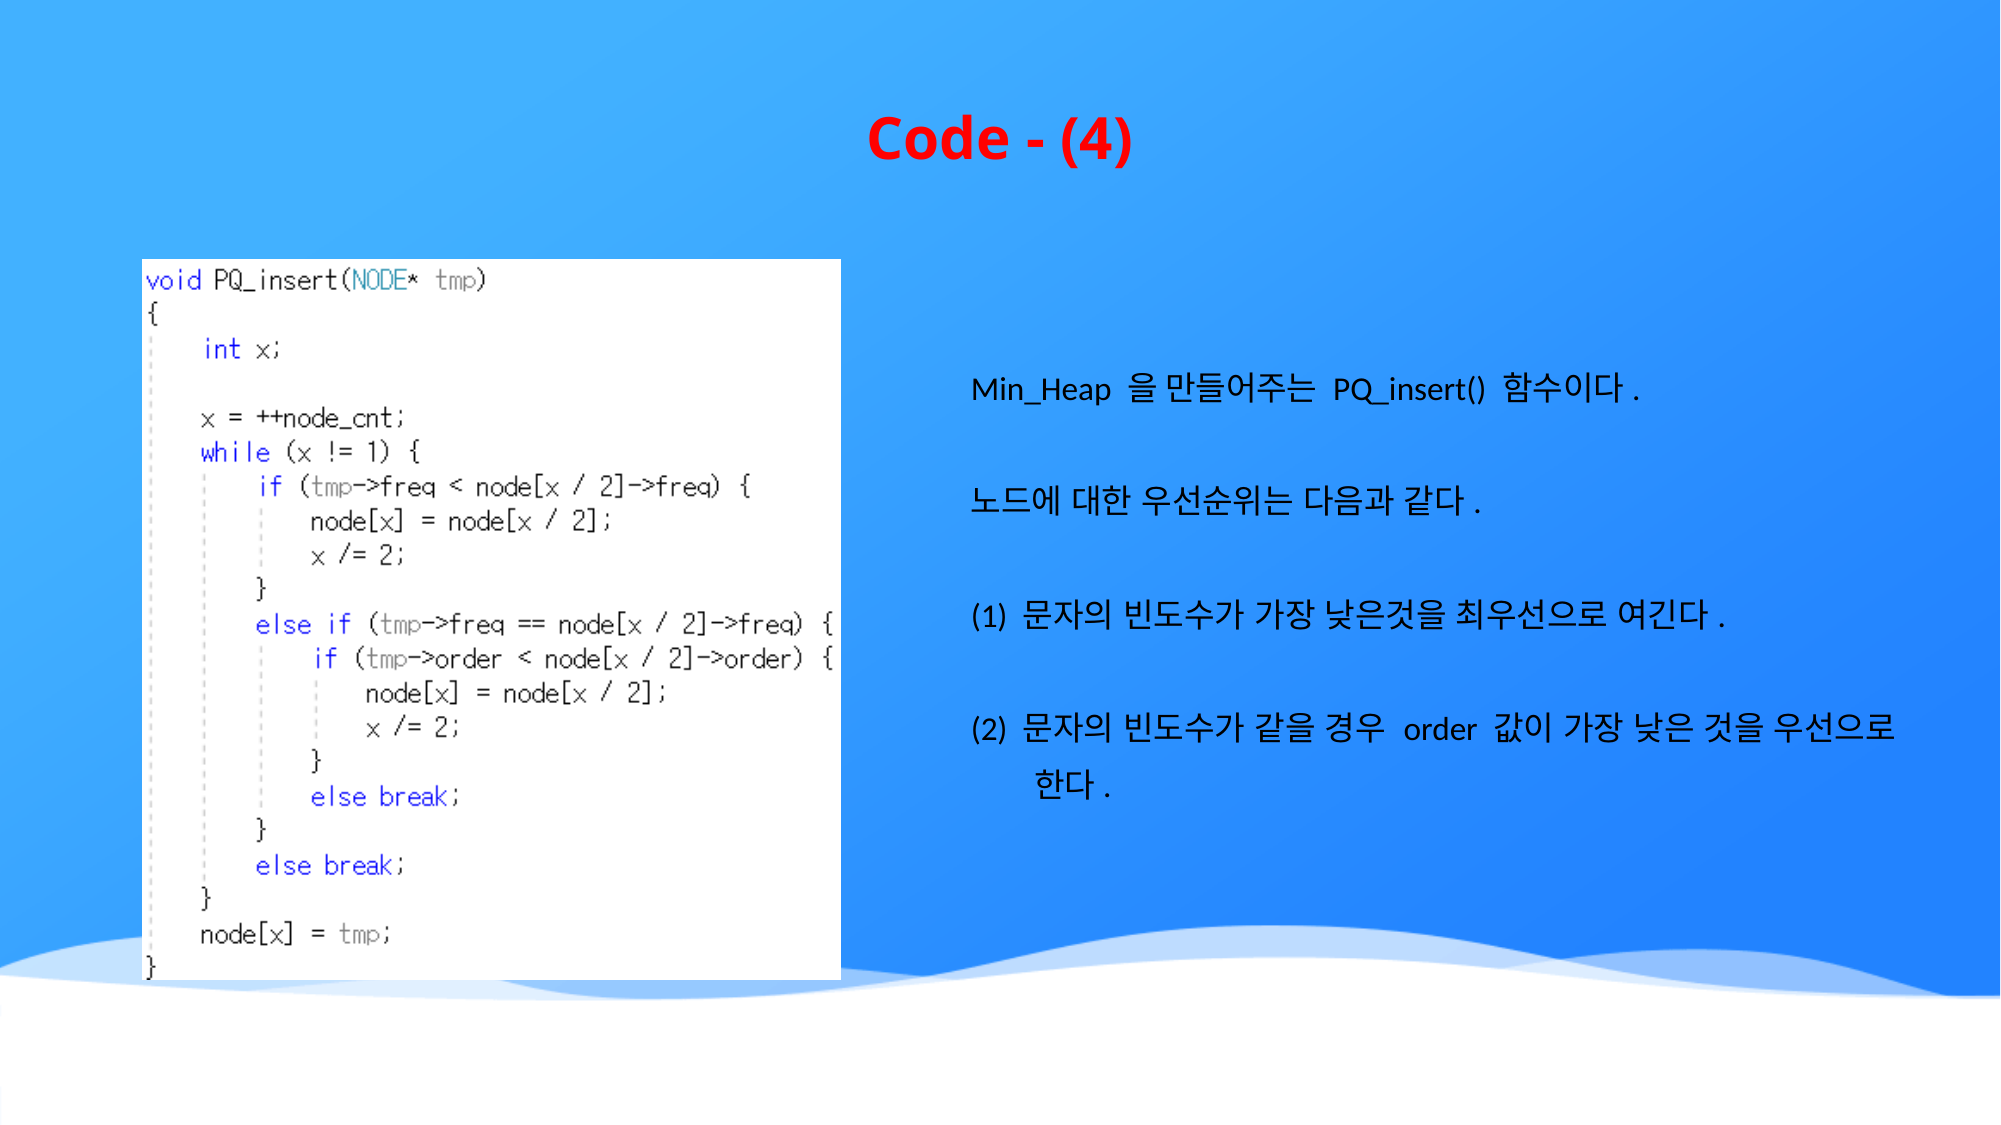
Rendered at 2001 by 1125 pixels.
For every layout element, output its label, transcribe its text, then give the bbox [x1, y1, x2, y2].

picture [0, 0, 2001, 1125]
subtitle Min_Heap 을 만들어주는 PQ_insert() 함수이다. 노드에 대한 우선순위는 다음과 같다. (1) 문자의 빈도수가 가장 낮은것을 최우선으로 여긴다. (2) 문자의 빈도수가 같을 경우 order 값이 가장 낮은 것을 우선으로 한다. [955, 364, 1960, 907]
title Code - (4) [249, 80, 1751, 181]
